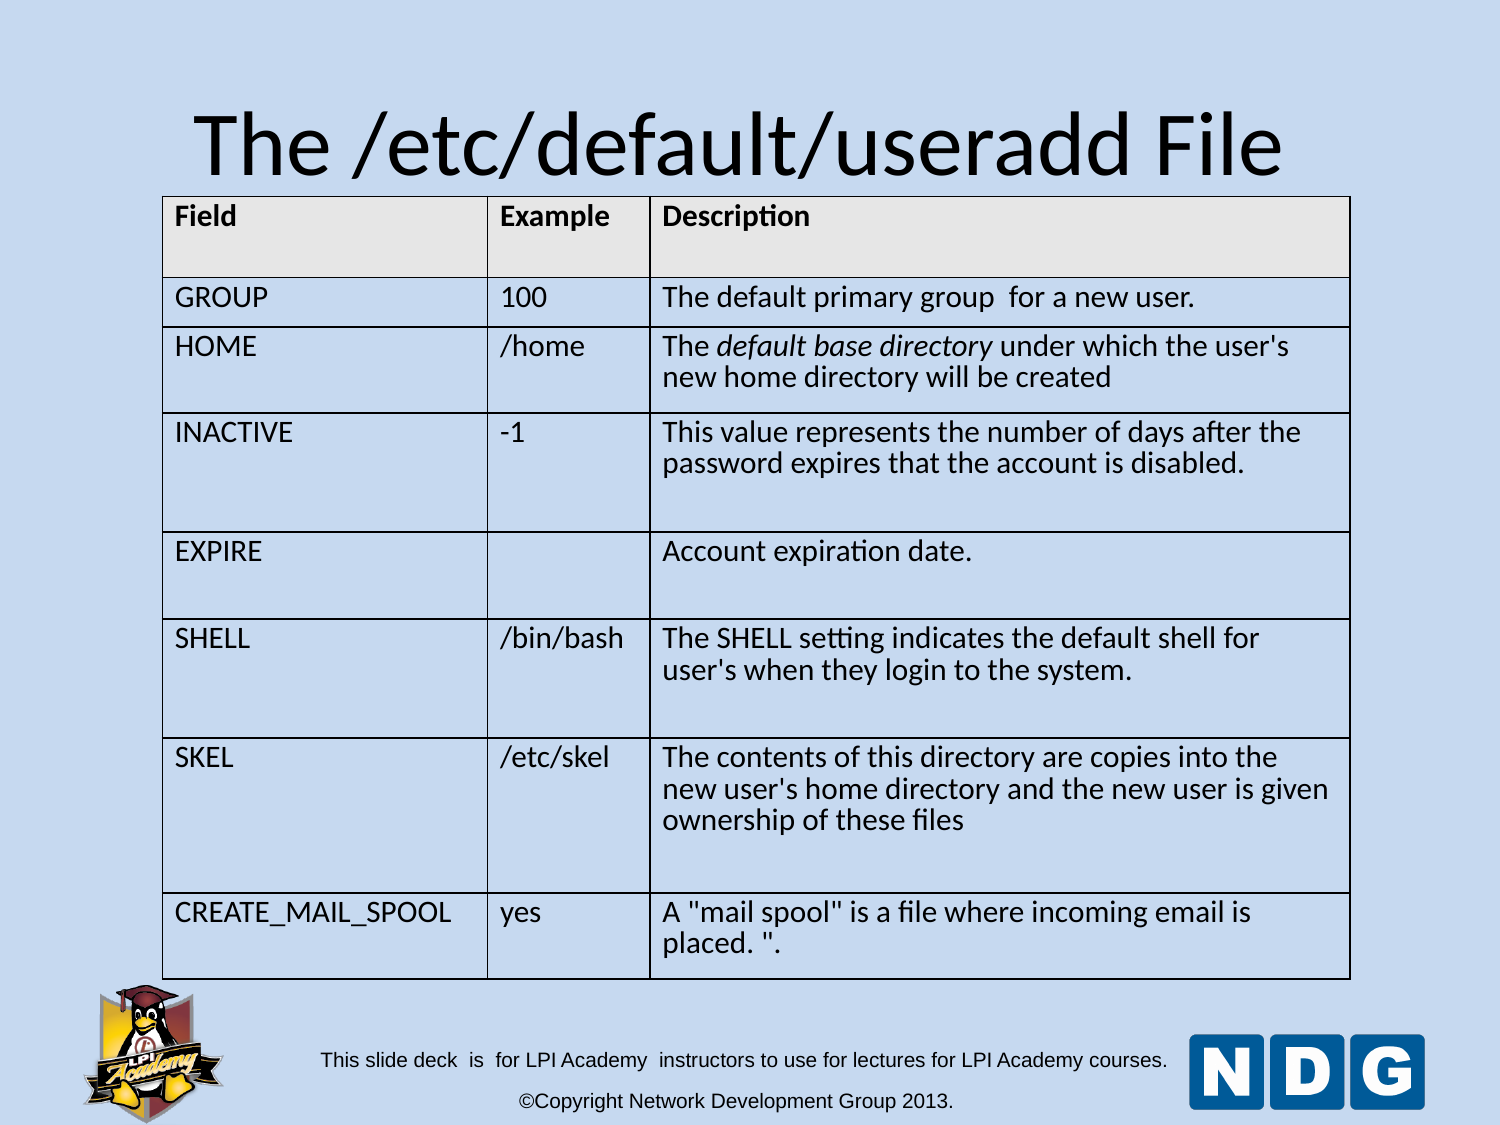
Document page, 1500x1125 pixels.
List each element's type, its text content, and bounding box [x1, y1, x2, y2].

table_header Example [488, 197, 649, 277]
table_cell /home [488, 328, 649, 412]
table_cell HOME [163, 328, 487, 412]
table_header Field [163, 197, 487, 277]
table_cell GROUP [163, 278, 487, 326]
table_cell /bin/bash [488, 620, 649, 737]
picture [75, 975, 229, 1125]
table_cell SHELL [163, 620, 487, 737]
picture [1189, 1034, 1425, 1110]
table_header Description [651, 197, 1349, 277]
table_cell CREATE_MAIL_SPOOL [163, 894, 487, 978]
table_cell A "mail spool" is a file where incoming email is placed. ". [651, 894, 1349, 978]
table_cell SKEL [163, 739, 487, 892]
table_cell The contents of this directory are copies into the new user's home directory and the new user is given ownership of these files [651, 739, 1349, 892]
table_cell /etc/skel [488, 739, 649, 892]
table_cell -1 [488, 414, 649, 531]
title The /etc/default/useradd File [74, 44, 1426, 233]
table_cell The default base directory under which the user's new home directory will be created [651, 328, 1349, 412]
table_cell The SHELL setting indicates the default shell for user's when they login to the system. [651, 620, 1349, 737]
table_cell 100 [488, 278, 649, 326]
table_cell EXPIRE [163, 533, 487, 618]
table_cell Account expiration date. [651, 533, 1349, 618]
table_cell yes [488, 894, 649, 978]
table_cell The default primary group for a new user. [651, 278, 1349, 326]
table_cell [488, 533, 649, 618]
table_cell INACTIVE [163, 414, 487, 531]
table_cell This value represents the number of days after the password expires that the account is disabled. [651, 414, 1349, 531]
